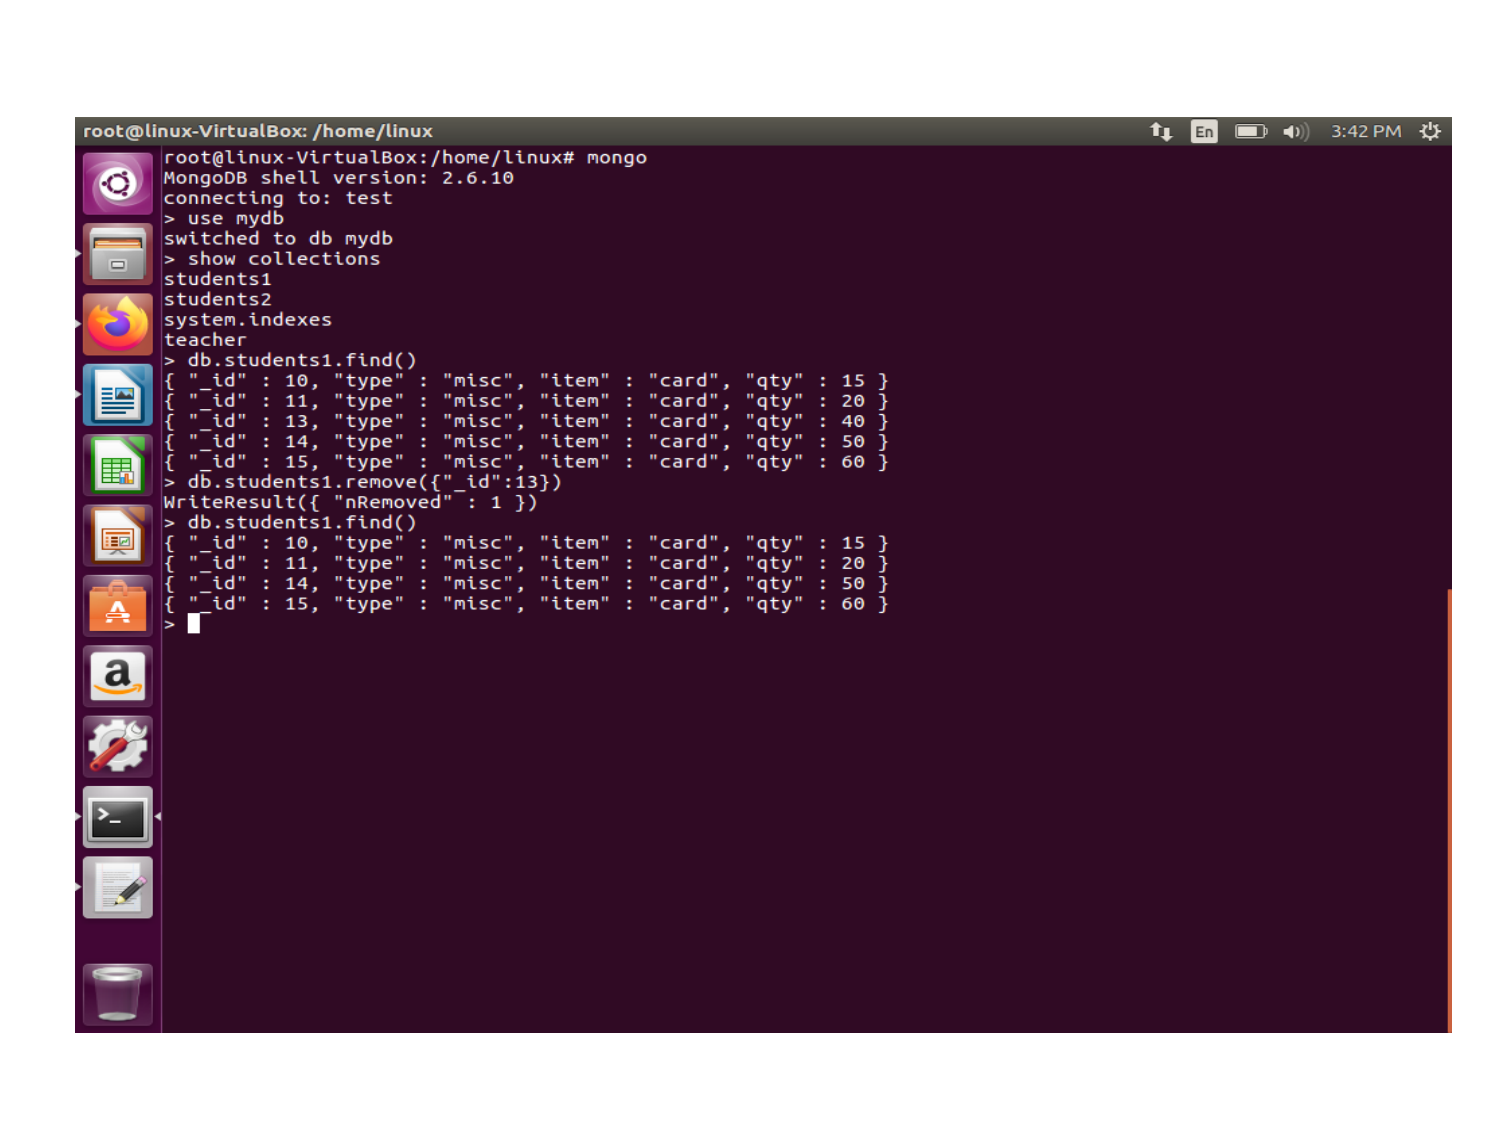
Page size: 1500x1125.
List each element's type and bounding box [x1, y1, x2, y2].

picture [74, 117, 1453, 1033]
